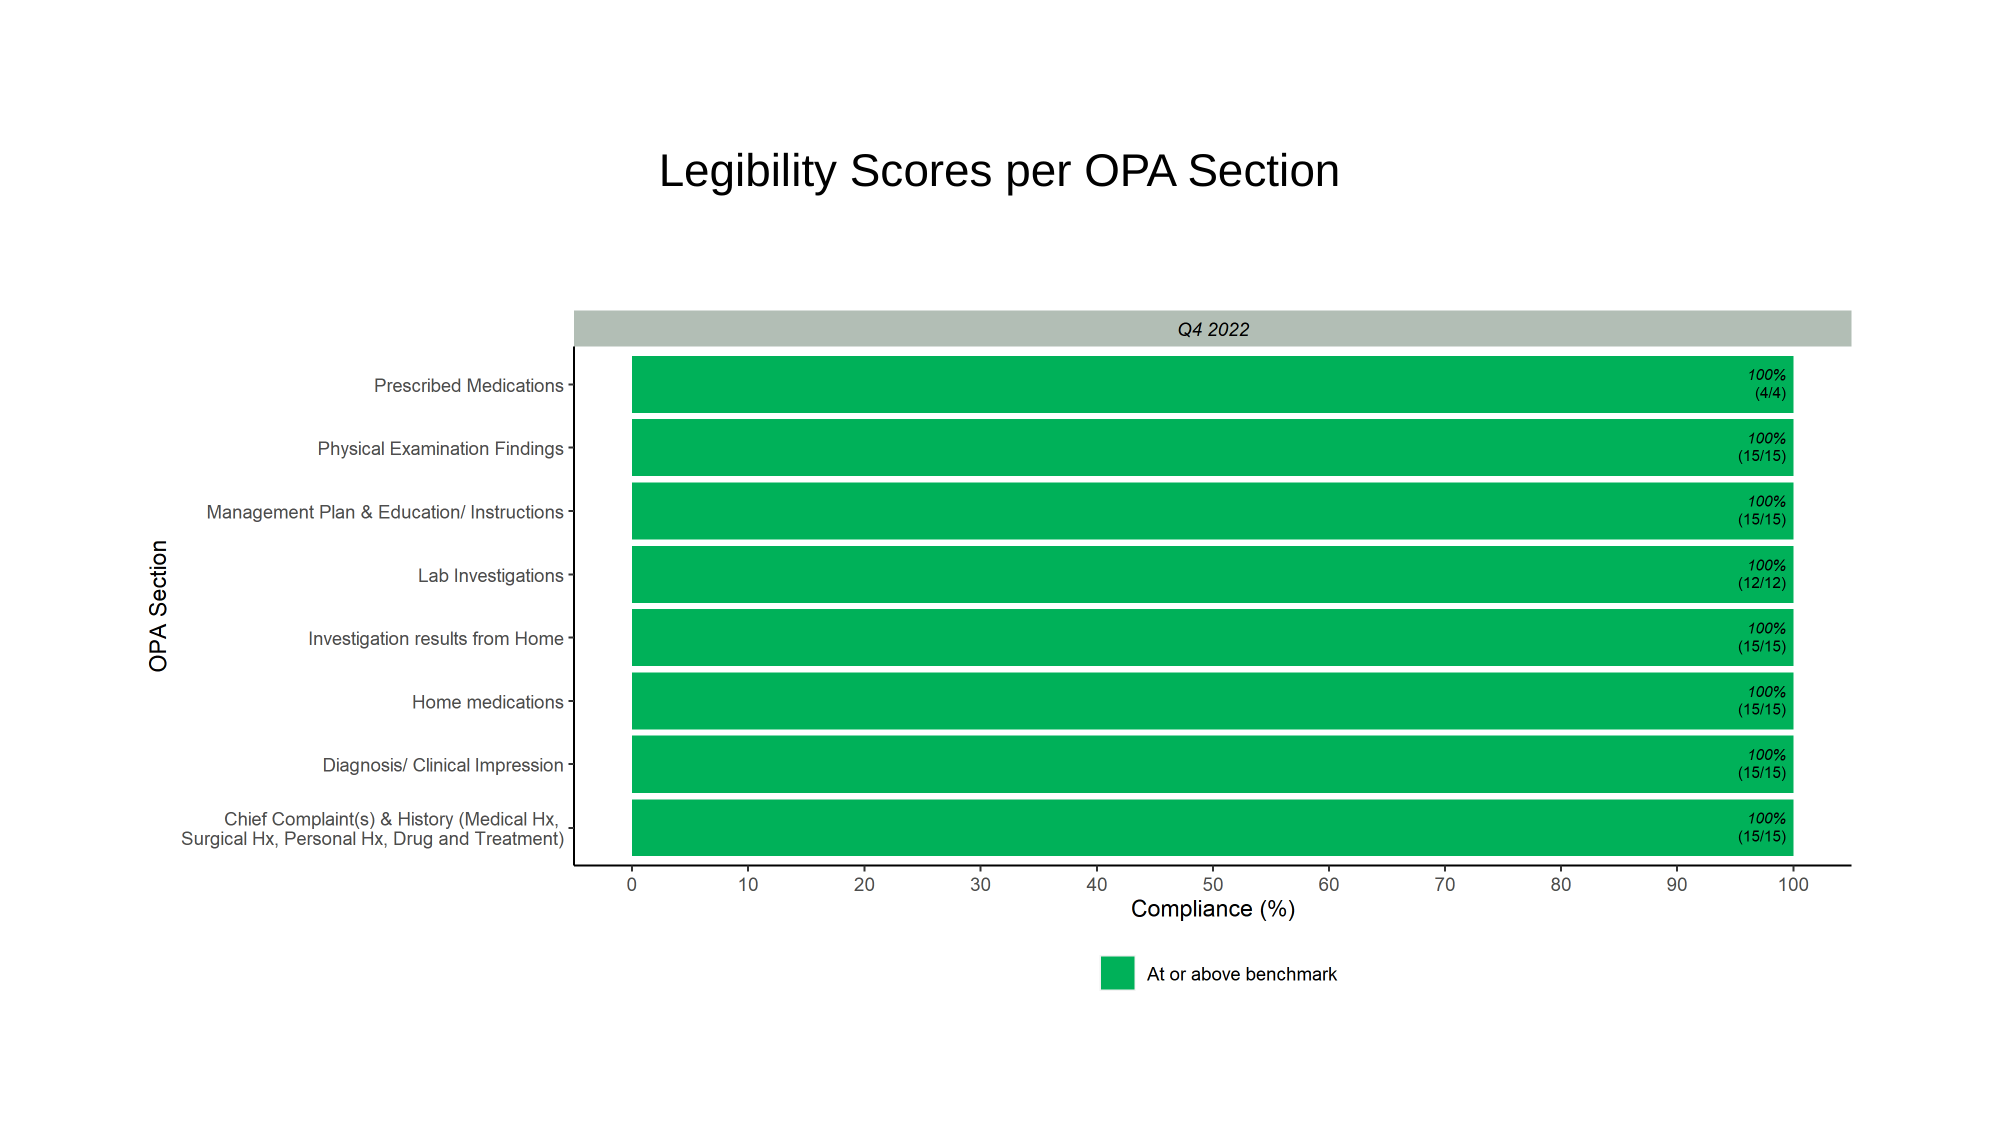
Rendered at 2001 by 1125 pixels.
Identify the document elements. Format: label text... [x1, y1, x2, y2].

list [137, 299, 1863, 1014]
title Legibility Scores per OPA Section [137, 59, 1863, 278]
